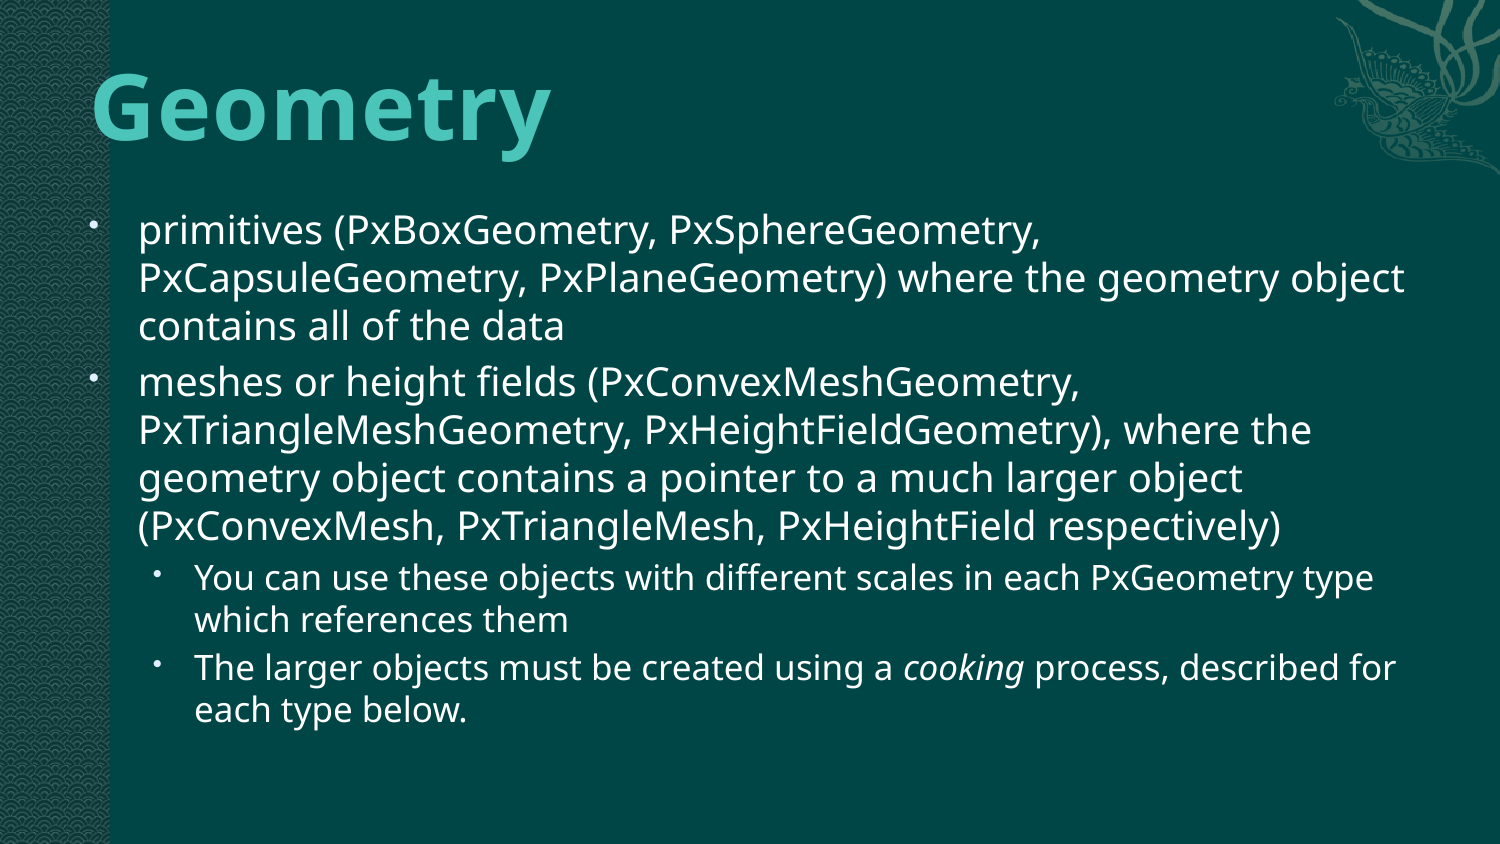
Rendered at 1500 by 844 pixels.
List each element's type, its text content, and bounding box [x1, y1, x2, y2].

list primitives (PxBoxGeometry, PxSphereGeometry, PxCapsuleGeometry, PxPlaneGeometry) where the geometry object contains all of the data meshes or height fields (PxConvexMeshGeometry, PxTriangleMeshGeometry, PxHeightFieldGeometry), where the geometry object contains a pointer to a much larger object (PxConvexMesh, PxTriangleMesh, PxHeightField respectively) You can use these objects with different scales in each PxGeometry type which references them The larger objects must be created using a cooking process, described for each type below. [75, 196, 1425, 754]
picture [0, 0, 110, 844]
title Geometry [75, 33, 1351, 175]
